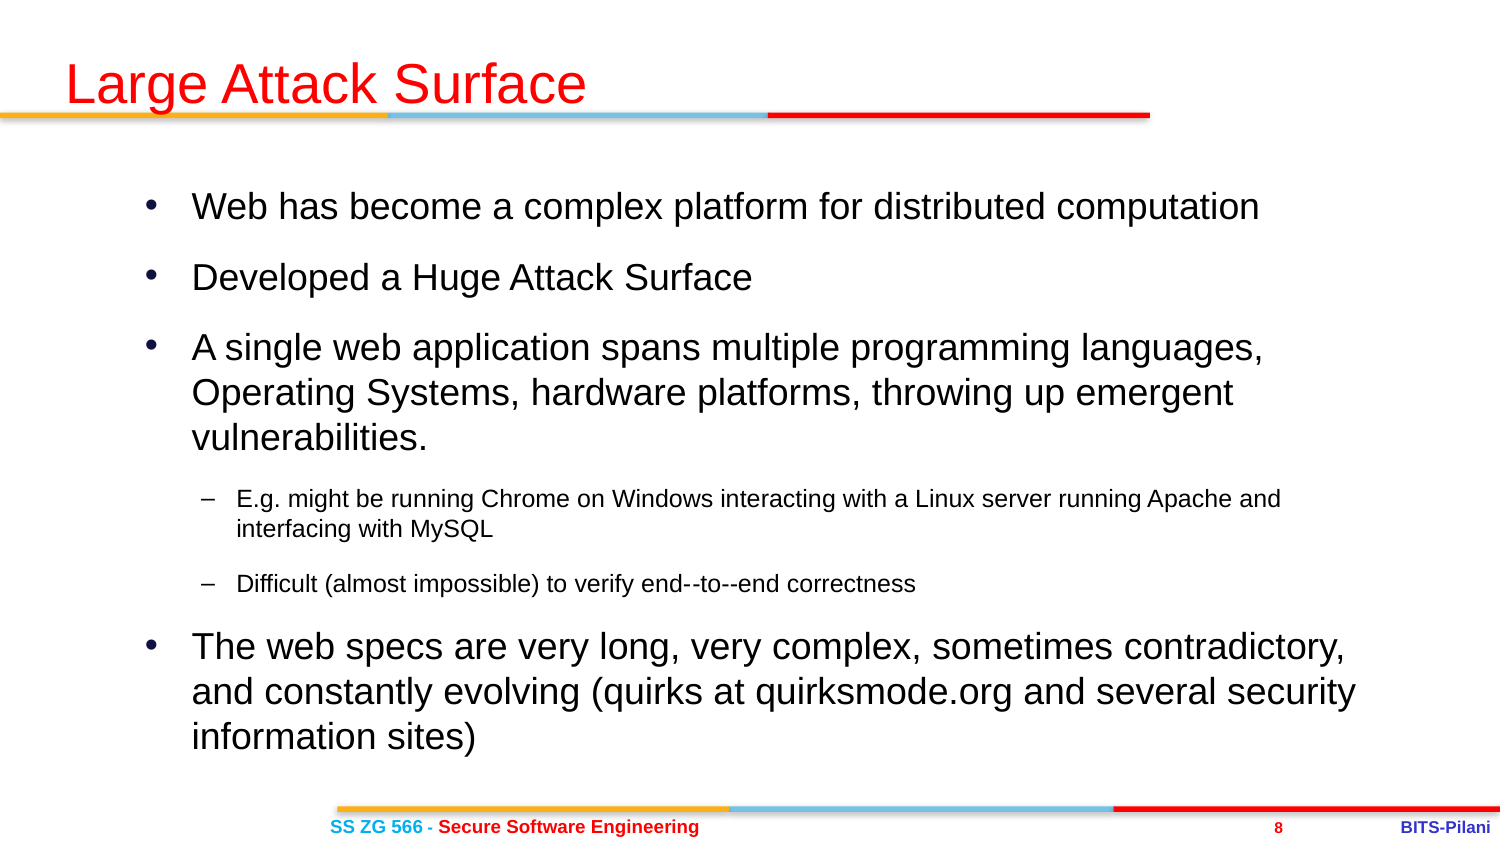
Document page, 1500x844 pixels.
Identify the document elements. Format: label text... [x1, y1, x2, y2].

list Large Attack Surface [50, 35, 1088, 139]
list Web has become a complex platform for distributed computation Developed a Huge Attack Surface A single web application spans multiple programming languages, Operating Systems, hardware platforms, throwing up emergent vulnerabilities. E.g. might be running Chrome on Windows interacting with a Linux server running Apache and interfacing with MySQL Difficult (almost impossible) to verify end-­‐to-­‐end correctness The web specs are very long, very complex, sometimes contradictory, and constantly evolving (quirks at quirksmode.org and several security information sites) [129, 174, 1397, 766]
